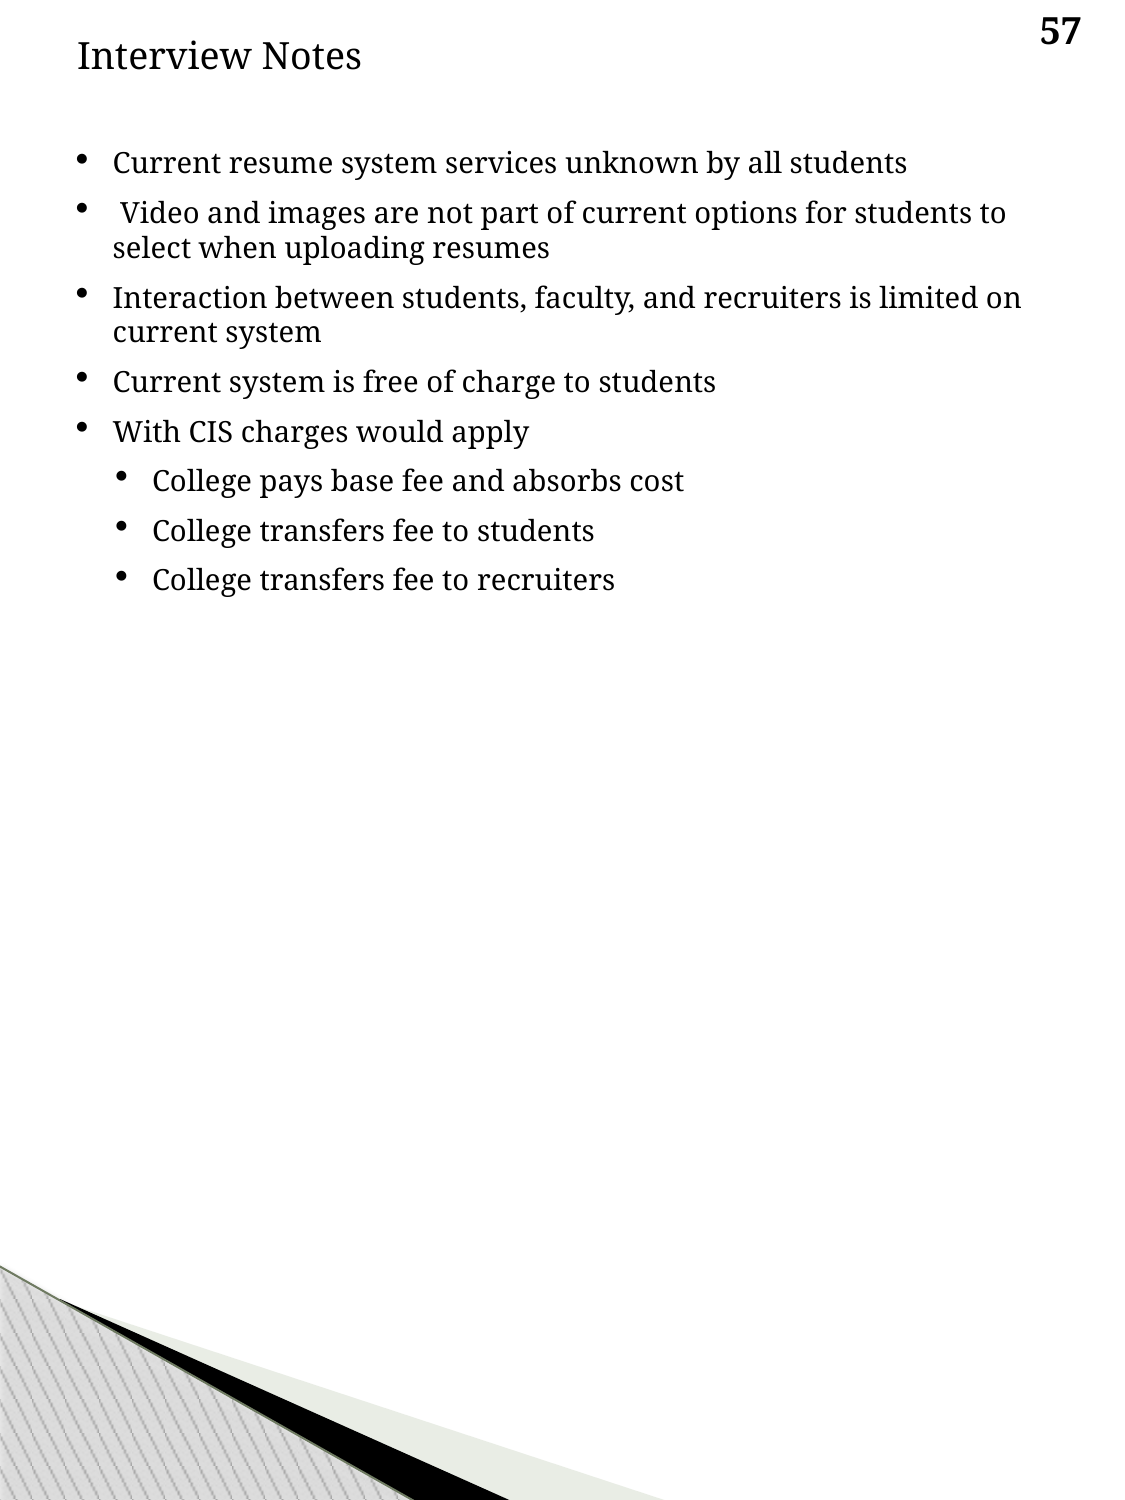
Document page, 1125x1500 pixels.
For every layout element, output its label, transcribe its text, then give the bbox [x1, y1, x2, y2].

table_cell [0, 1270, 5, 1500]
text_box 57 [1025, 0, 1113, 60]
text_box Current resume system services unknown by all students Video and images are not part of current options for students to select when uploading resumes Interaction between students, faculty, and recruiters is limited on current system Current system is free of charge to students With CIS charges would apply College pays base fee and absorbs cost College transfers fee to students College transfers fee to recruiters [62, 137, 1075, 703]
text_box Interview Notes [62, 24, 1000, 85]
